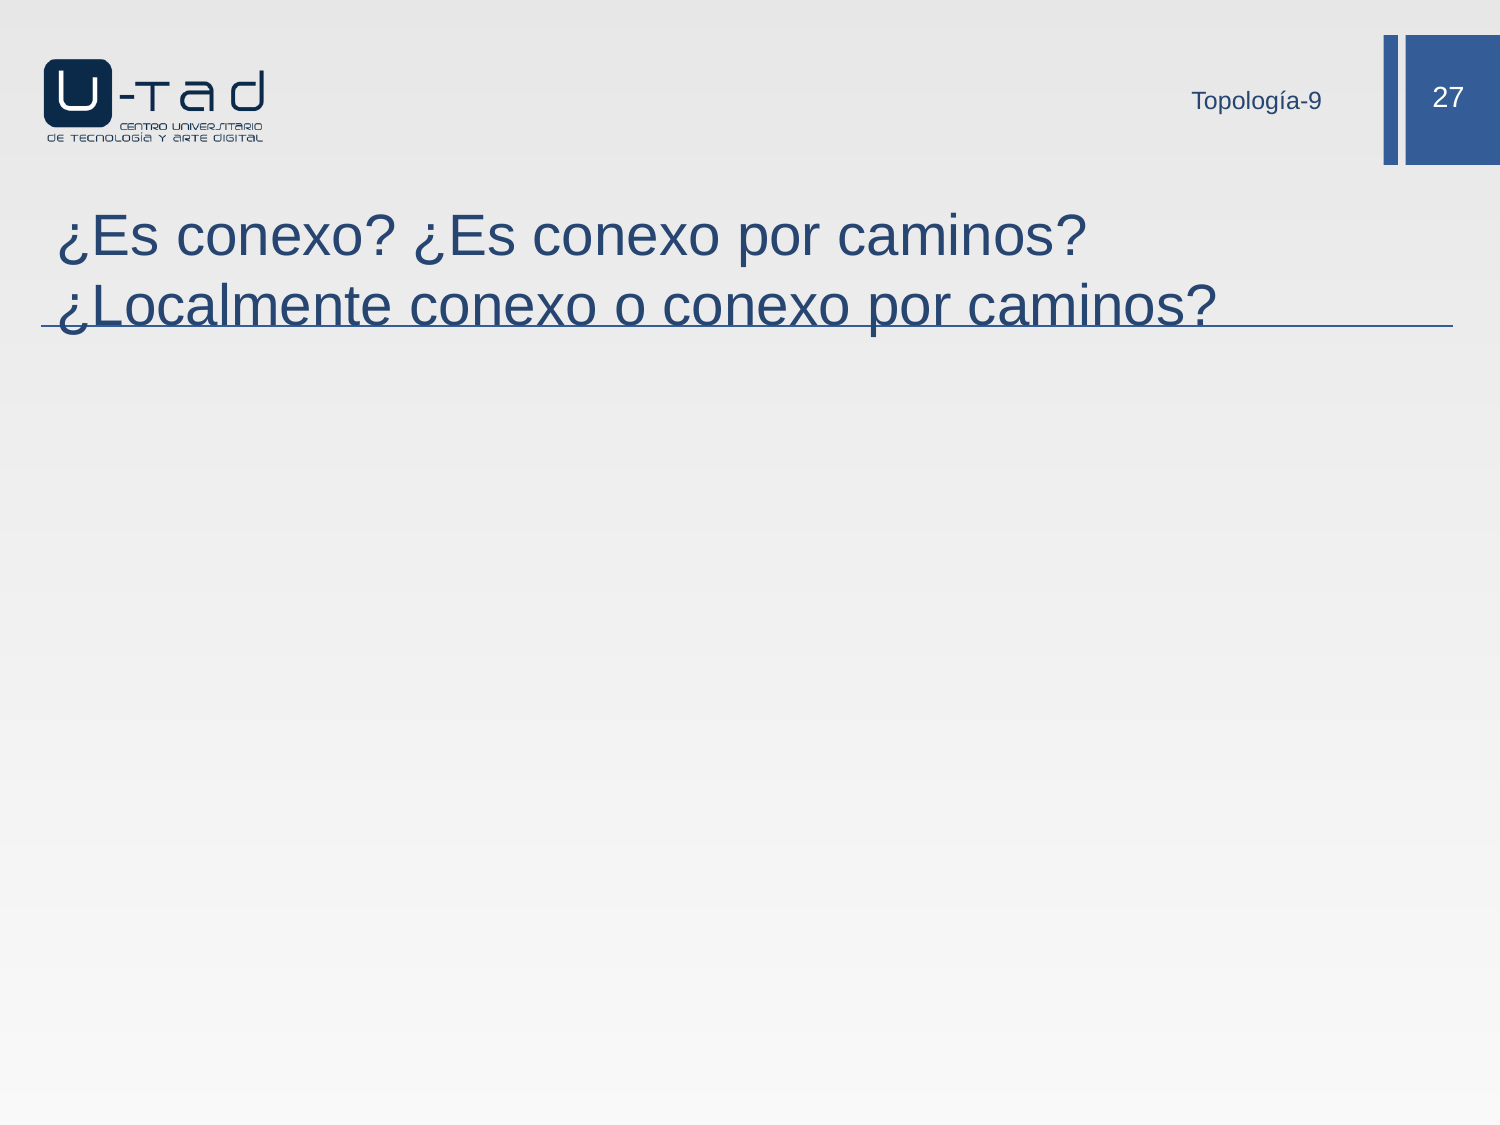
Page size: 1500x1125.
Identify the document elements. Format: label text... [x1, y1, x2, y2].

title ¿Es conexo? ¿Es conexo por caminos? ¿Localmente conexo o conexo por caminos? [41, 208, 1453, 327]
footer Topología-9 [747, 78, 1338, 128]
picture [17, 49, 290, 151]
